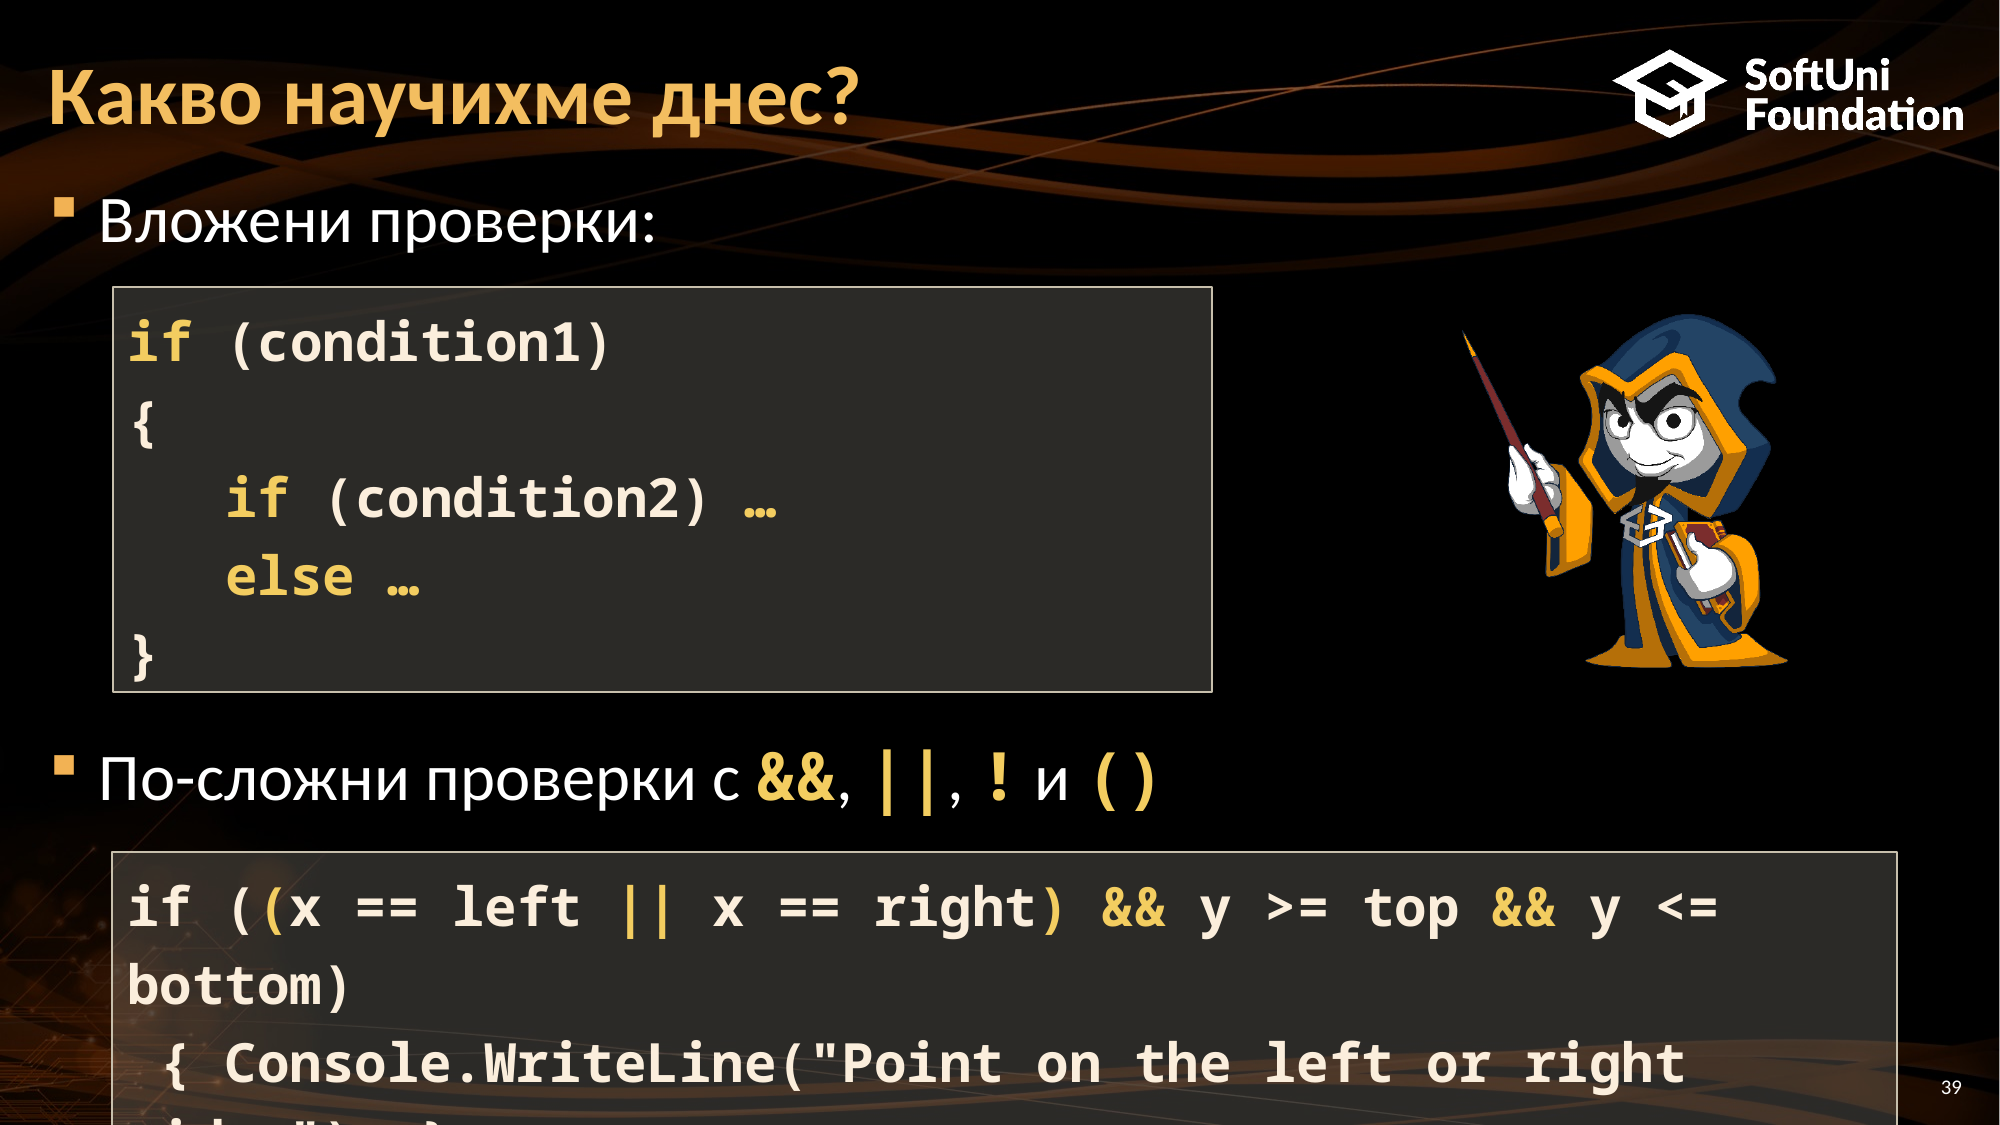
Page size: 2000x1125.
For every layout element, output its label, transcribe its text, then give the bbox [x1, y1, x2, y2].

title Какво научихме днес? [30, 6, 1602, 189]
picture [1449, 282, 1820, 683]
text_box if ((x == left || x == right) && y >= top && y <= bottom) { Console.WriteLine("Point on the left or right side."); } [112, 852, 1898, 1125]
list Вложени проверки: По-сложни проверки с &&, ||, ! и () [31, 166, 1968, 1080]
picture [0, 0, 2000, 1125]
text_box if (condition1) { if (condition2) … else … } [112, 287, 1213, 692]
slide_number 39 [1898, 1080, 1968, 1103]
